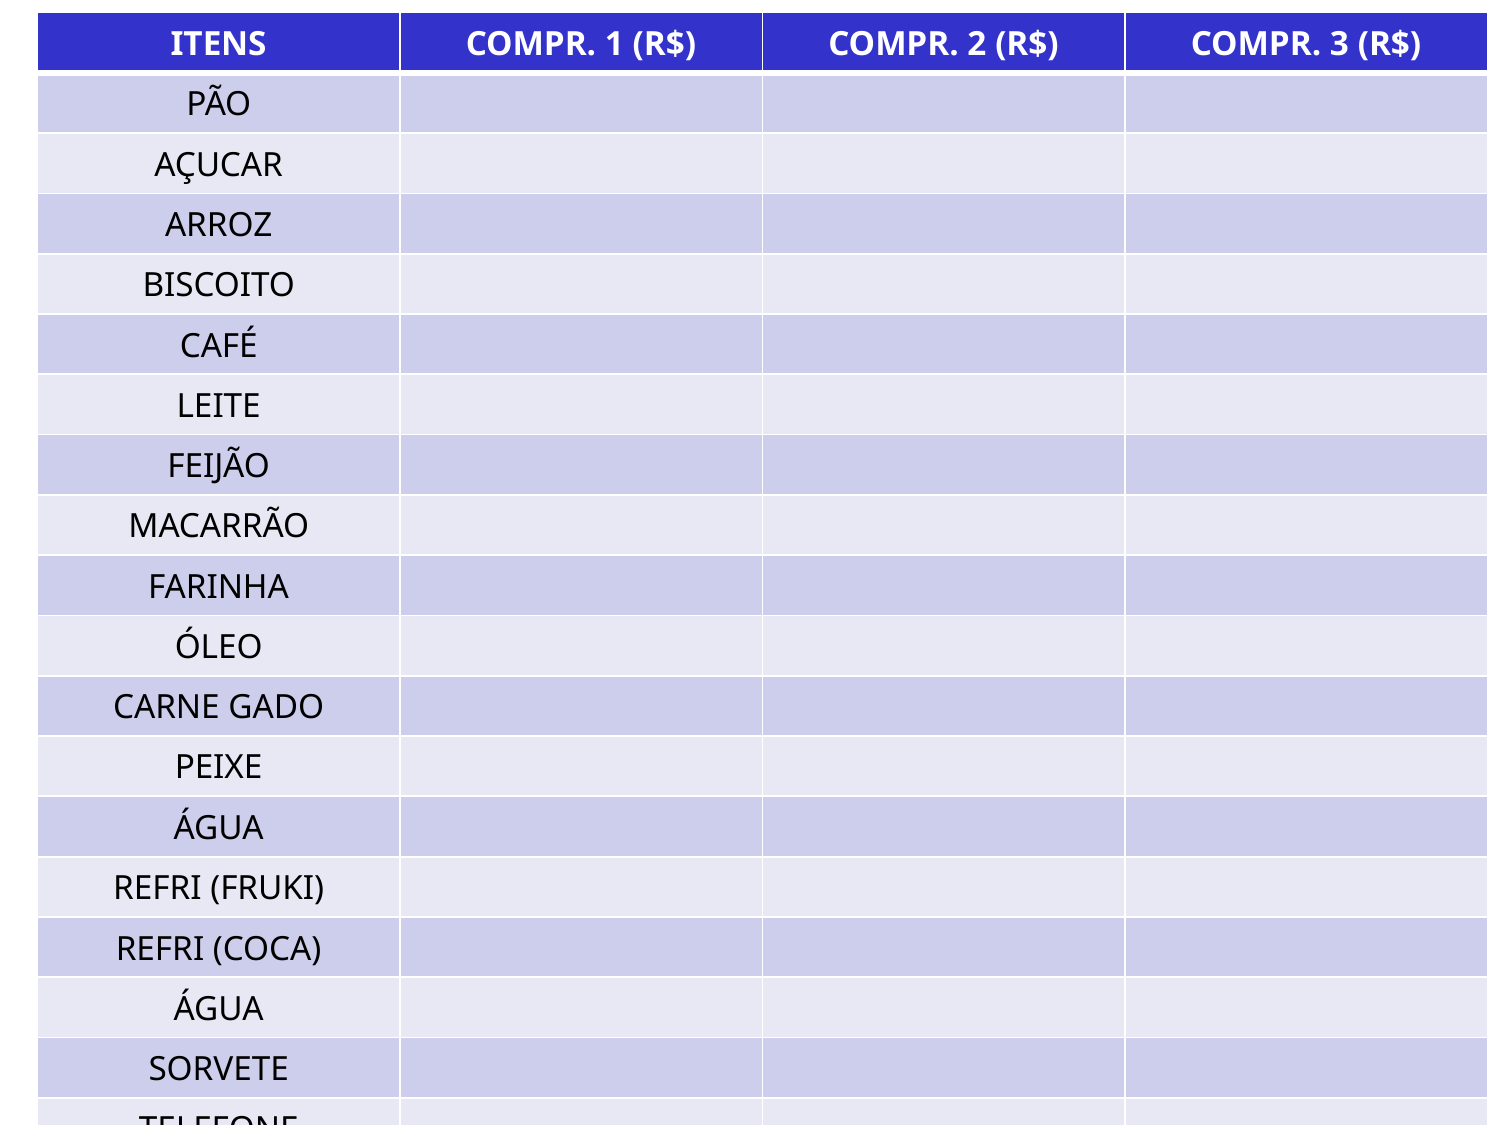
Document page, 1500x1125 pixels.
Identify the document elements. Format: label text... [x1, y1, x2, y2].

table_cell PEIXE [38, 737, 399, 795]
table_cell [1126, 435, 1487, 494]
table_header COMPR. 3 (R$) [1126, 13, 1487, 70]
table_cell [763, 375, 1124, 434]
table_cell [763, 315, 1124, 373]
table_cell CARNE GADO [38, 677, 399, 735]
table_cell [763, 556, 1124, 615]
table_cell [1126, 76, 1487, 132]
table_cell [763, 134, 1124, 193]
table_cell [401, 1099, 762, 1125]
table_cell LEITE [38, 375, 399, 434]
table_cell [401, 375, 762, 434]
table_cell [401, 556, 762, 615]
table_cell BISCOITO [38, 255, 399, 313]
table_cell [401, 315, 762, 373]
table_cell [1126, 1038, 1487, 1097]
table_cell AÇUCAR [38, 134, 399, 193]
table_cell [763, 194, 1124, 253]
table_cell [401, 1038, 762, 1097]
table_cell [401, 918, 762, 976]
table_cell REFRI (COCA) [38, 918, 399, 976]
table_cell [401, 134, 762, 193]
table_cell [1126, 496, 1487, 554]
table_cell ARROZ [38, 194, 399, 253]
table_cell [401, 858, 762, 916]
table_header COMPR. 2 (R$) [763, 13, 1124, 70]
table_cell ÁGUA [38, 797, 399, 856]
table_cell [763, 797, 1124, 856]
table_header ITENS [38, 13, 399, 70]
table_cell CAFÉ [38, 315, 399, 373]
table_header COMPR. 1 (R$) [401, 13, 762, 70]
table_cell [1126, 616, 1487, 675]
table_cell [401, 435, 762, 494]
table_cell [401, 737, 762, 795]
table_cell [763, 255, 1124, 313]
table_cell [763, 496, 1124, 554]
table_cell FARINHA [38, 556, 399, 615]
table_cell [763, 737, 1124, 795]
table_cell FEIJÃO [38, 435, 399, 494]
table_cell [1126, 255, 1487, 313]
table_cell [763, 858, 1124, 916]
table_cell [1126, 375, 1487, 434]
table_cell ÁGUA [38, 978, 399, 1037]
table_cell [401, 797, 762, 856]
table_cell REFRI (FRUKI) [38, 858, 399, 916]
table_cell [1126, 918, 1487, 976]
table_cell [401, 194, 762, 253]
table_cell [763, 1099, 1124, 1125]
table_cell [763, 1038, 1124, 1097]
table_cell [1126, 1099, 1487, 1125]
table_cell ÓLEO [38, 616, 399, 675]
table_cell [1126, 797, 1487, 856]
table_cell [763, 76, 1124, 132]
table_cell PÃO [38, 76, 399, 132]
table_cell [401, 677, 762, 735]
table_cell [1126, 978, 1487, 1037]
table_cell [401, 255, 762, 313]
table_cell MACARRÃO [38, 496, 399, 554]
table_cell [1126, 556, 1487, 615]
table_cell [763, 978, 1124, 1037]
table_cell [401, 978, 762, 1037]
table_cell [1126, 315, 1487, 373]
table_cell [763, 677, 1124, 735]
table_cell [1126, 134, 1487, 193]
table_cell SORVETE [38, 1038, 399, 1097]
table_cell [763, 435, 1124, 494]
table_cell [401, 496, 762, 554]
table_cell [763, 616, 1124, 675]
table_cell [1126, 737, 1487, 795]
table_cell [1126, 194, 1487, 253]
table_cell [1126, 858, 1487, 916]
table_cell TELEFONE [38, 1099, 399, 1125]
table_cell [1126, 677, 1487, 735]
table_cell [401, 76, 762, 132]
table_cell [763, 918, 1124, 976]
table_cell [401, 616, 762, 675]
